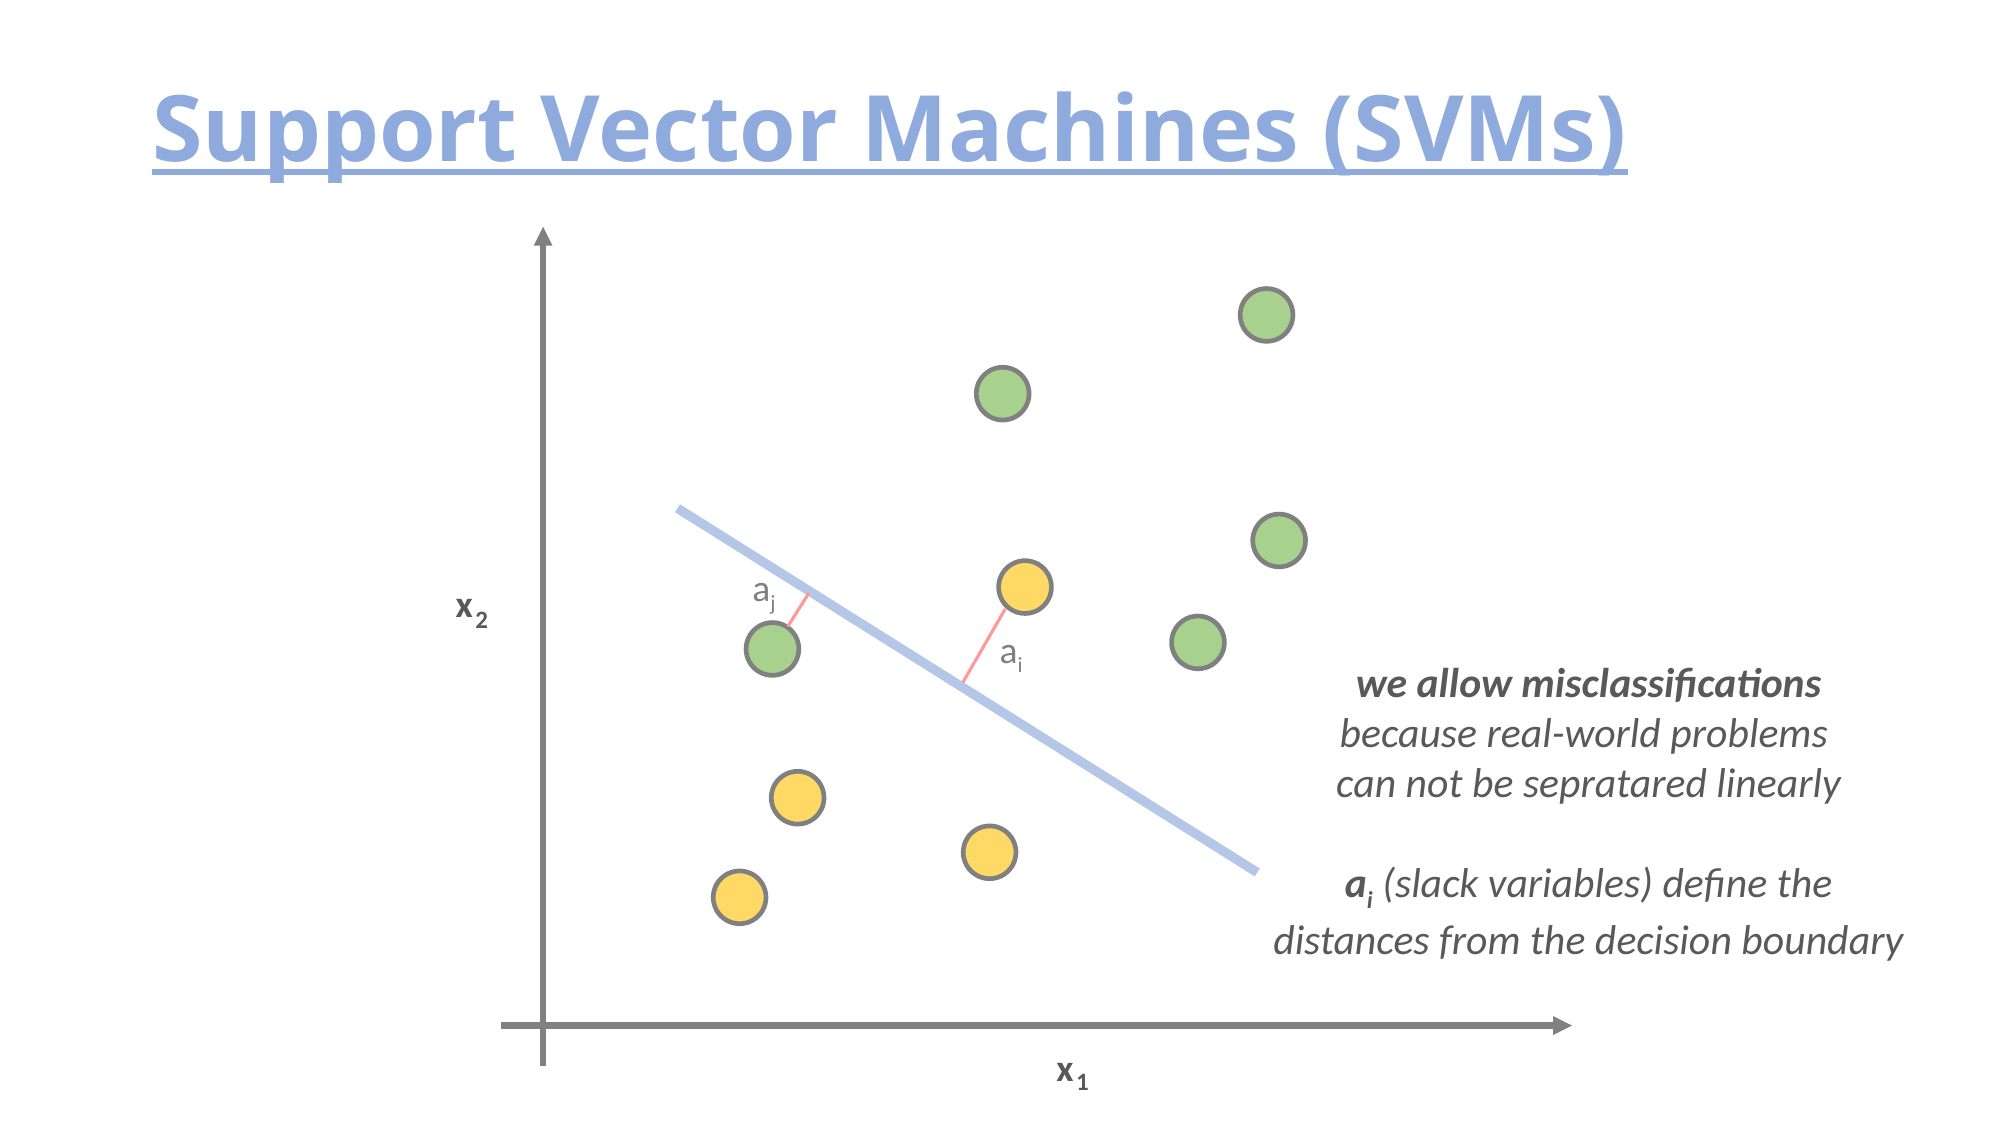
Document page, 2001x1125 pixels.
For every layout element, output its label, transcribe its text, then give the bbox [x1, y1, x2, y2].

text_box we allow misclassifications because real-world problems can not be sepratared linearly ai (slack variables) define the distances from the decision boundary [1213, 648, 1965, 1021]
text_box [1258, 513, 1307, 568]
text_box [975, 366, 1031, 422]
text_box 1 [1061, 1058, 1107, 1103]
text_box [962, 608, 1006, 683]
text_box [712, 873, 768, 925]
text_box [971, 873, 1008, 880]
text_box 2 [460, 595, 506, 641]
text_box [1239, 287, 1294, 343]
text_box x [1041, 1036, 1095, 1097]
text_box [677, 508, 1258, 873]
text_box x [440, 572, 512, 633]
title Support Vector Machines (SVMs) [137, 23, 1863, 241]
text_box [787, 592, 810, 627]
